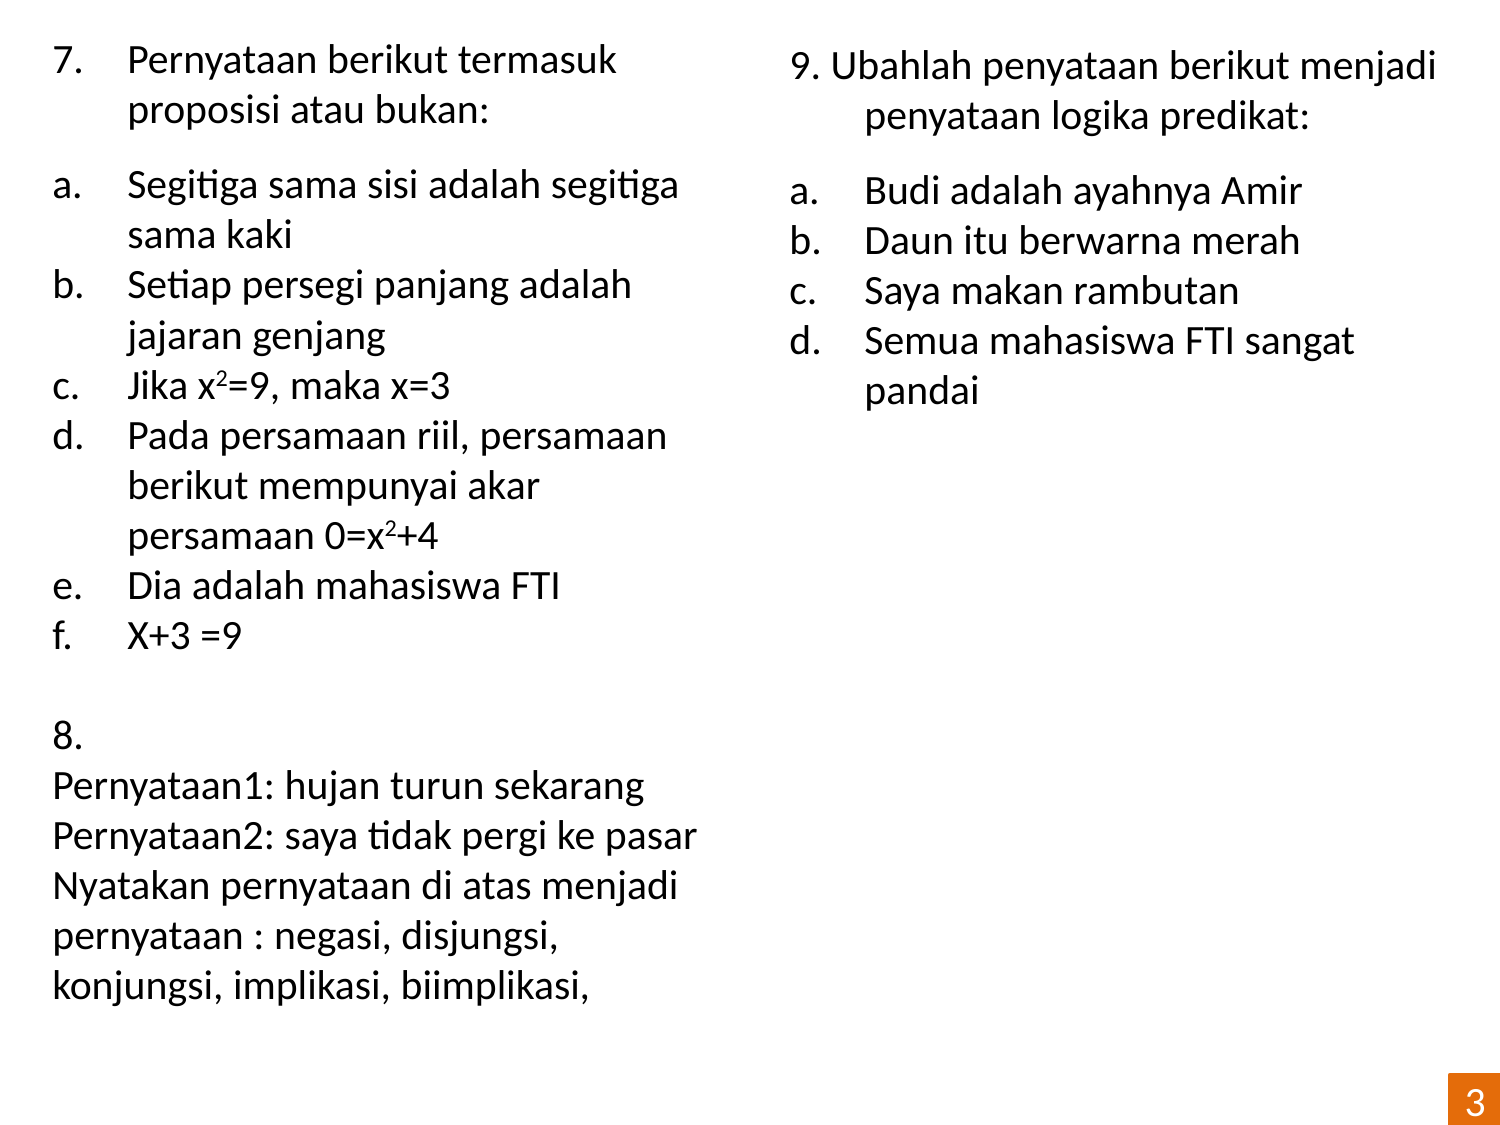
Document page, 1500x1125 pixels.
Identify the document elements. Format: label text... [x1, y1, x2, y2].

text_box Pernyataan berikut termasuk proposisi atau bukan: Segitiga sama sisi adalah segitiga sama kaki Setiap persegi panjang adalah jajaran genjang Jika x2=9, maka x=3 Pada persamaan riil, persamaan berikut mempunyai akar persamaan 0=x2+4 Dia adalah mahasiswa FTI X+3 =9 8. Pernyataan1: hujan turun sekarang Pernyataan2: saya tidak pergi ke pasar Nyatakan pernyataan di atas menjadi pernyataan : negasi, disjungsi, konjungsi, implikasi, biimplikasi, [37, 24, 725, 1015]
text_box 3 [1448, 1073, 1500, 1125]
text_box 9. Ubahlah penyataan berikut menjadi penyataan logika predikat: Budi adalah ayahnya Amir Daun itu berwarna merah Saya makan rambutan Semua mahasiswa FTI sangat pandai [774, 30, 1463, 521]
